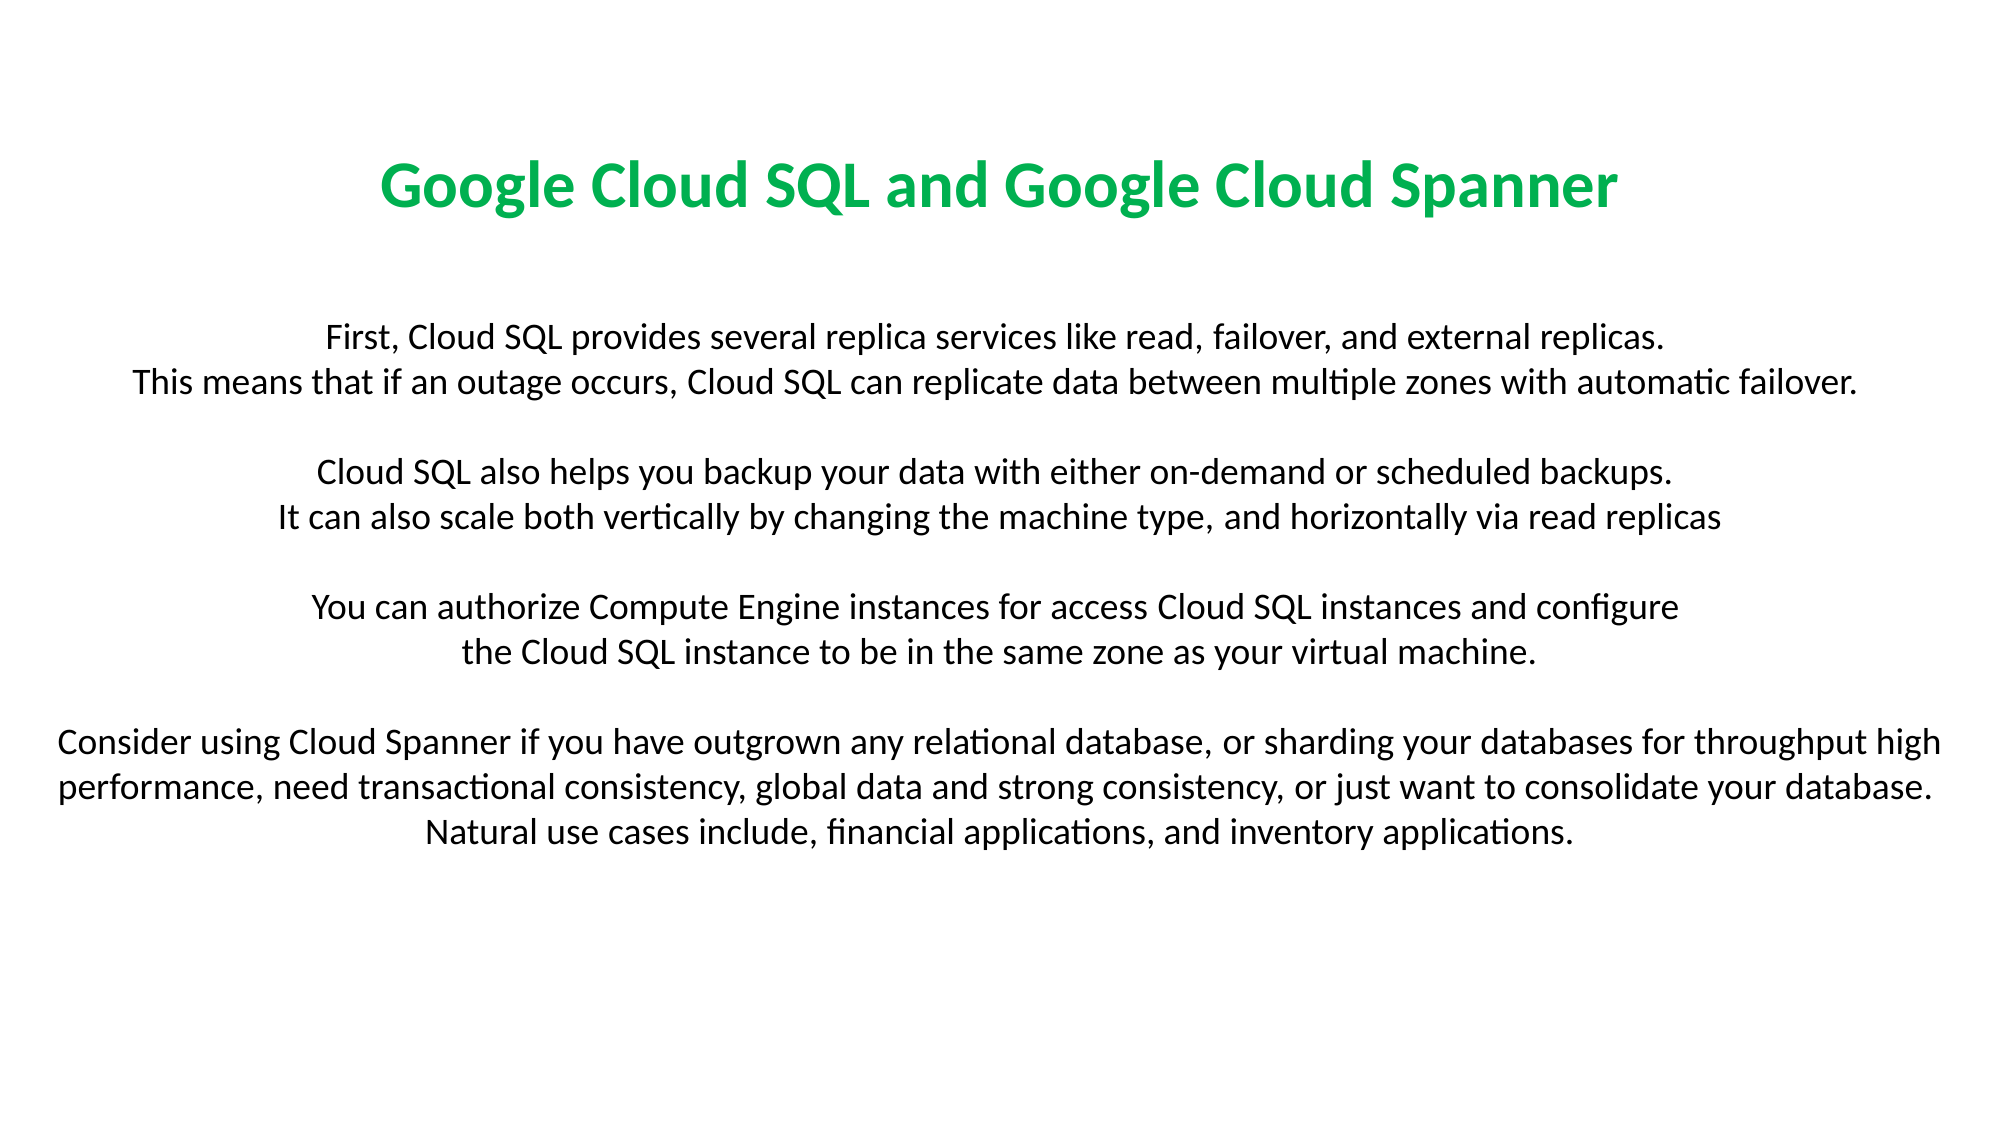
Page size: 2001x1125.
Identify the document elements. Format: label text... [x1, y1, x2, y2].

text_box Google Cloud SQL and Google Cloud Spanner [365, 133, 1635, 229]
text_box First, Cloud SQL provides several replica services like read, failover, and external replicas. This means that if an outage occurs, Cloud SQL can replicate data between multiple zones with automatic failover. Cloud SQL also helps you backup your data with either on-demand or scheduled backups. It can also scale both vertically by changing the machine type, and horizontally via read replicas You can authorize Compute Engine instances for access Cloud SQL instances and configure the Cloud SQL instance to be in the same zone as your virtual machine. Consider using Cloud Spanner if you have outgrown any relational database, or sharding your databases for throughput high performance, need transactional consistency, global data and strong consistency, or just want to consolidate your database. Natural use cases include, financial applications, and inventory applications. [0, 304, 2000, 950]
